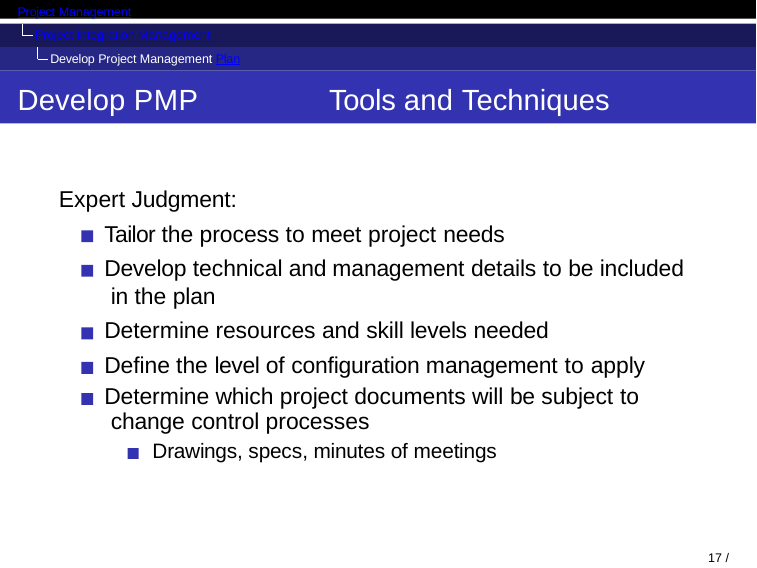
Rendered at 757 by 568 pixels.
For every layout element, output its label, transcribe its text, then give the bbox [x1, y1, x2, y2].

text_box [245, 23, 756, 47]
slide_number 17 / 38 [703, 548, 746, 568]
text_box [0, 70, 756, 124]
text_box Project Management [0, 0, 756, 19]
text_box [0, 47, 756, 70]
text_box Tools and Techniques [329, 78, 619, 116]
text_box Project Integration Management Develop Project Management Plan [33, 16, 245, 66]
text_box Expert Judgment: Tailor the process to meet project needs Develop technical and management details to be included in the plan Determine resources and skill levels needed Define the level of configuration management to apply Determine which project documents will be subject to change control processes Drawings, specs, minutes of meetings [56, 175, 688, 463]
text_box Develop PMP [17, 78, 201, 116]
text_box [0, 23, 33, 47]
